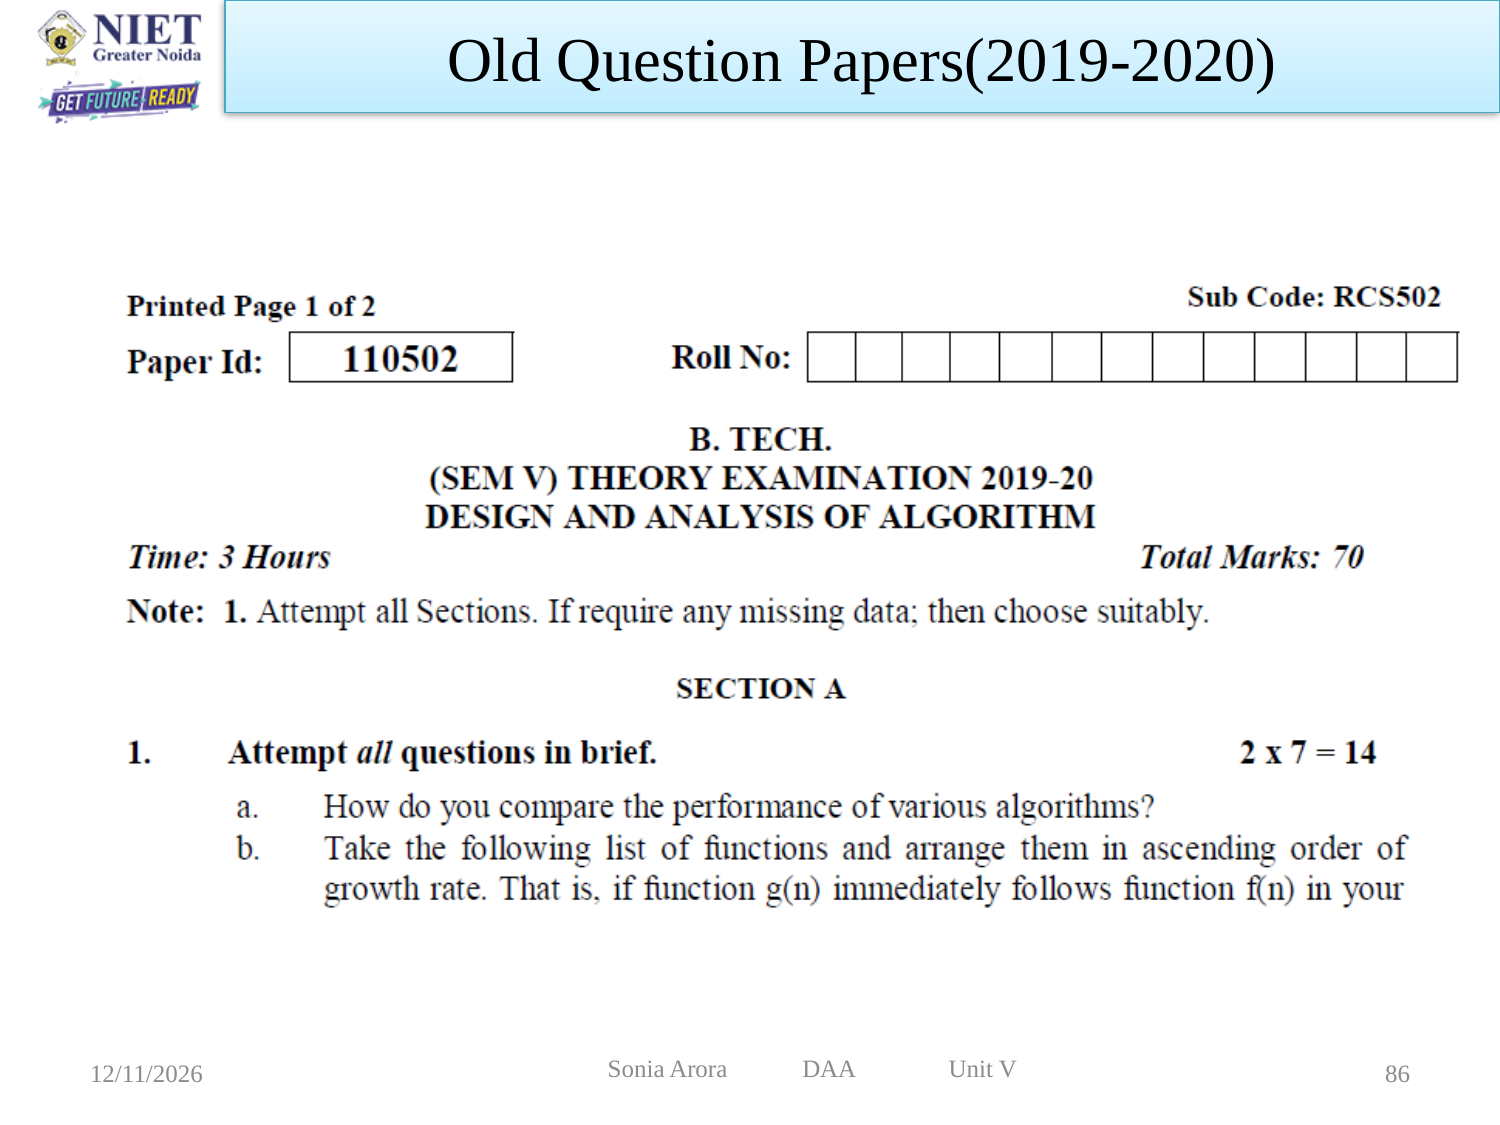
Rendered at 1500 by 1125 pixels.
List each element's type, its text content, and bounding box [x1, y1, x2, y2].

text_box Old Question Papers(2019-2020) [238, 0, 1500, 113]
picture [0, 0, 238, 135]
slide_number 86 [1074, 1042, 1425, 1103]
picture [0, 279, 1500, 914]
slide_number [75, 1042, 425, 1103]
footer Sonia Arora DAA Unit V [412, 1037, 1213, 1098]
